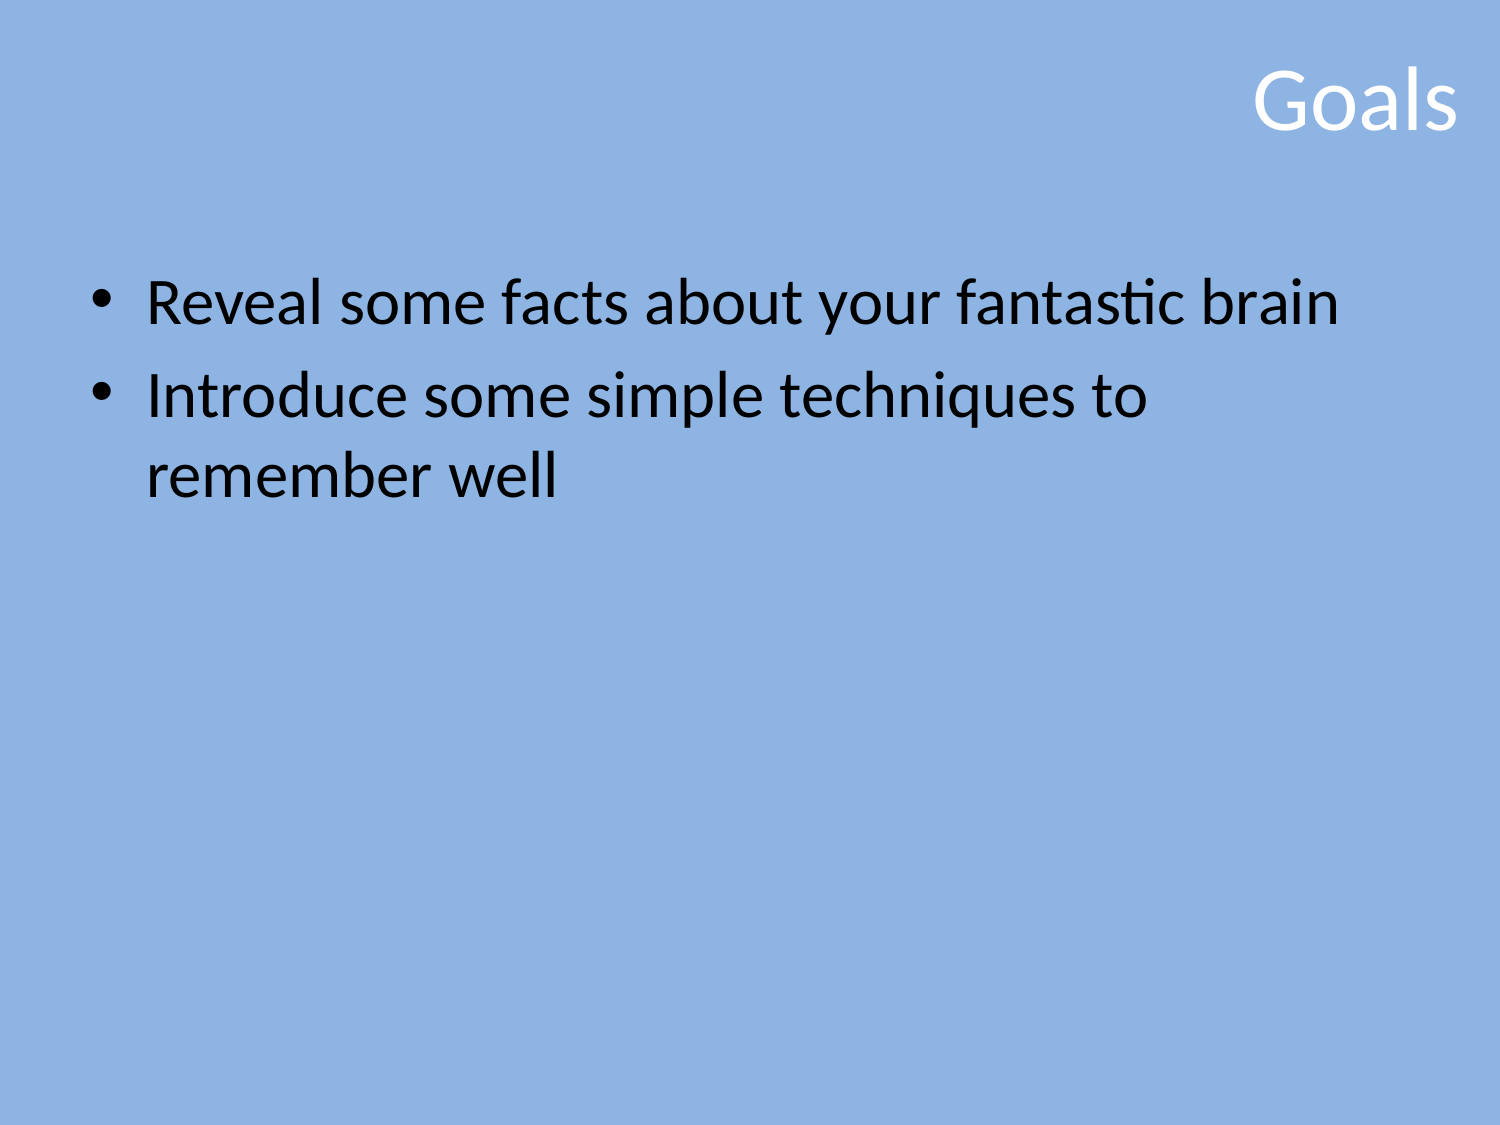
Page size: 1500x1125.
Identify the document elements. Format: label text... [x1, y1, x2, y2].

title Goals [24, 12, 1475, 175]
list Reveal some facts about your fantastic brain Introduce some simple techniques to remember well [75, 249, 1425, 1018]
